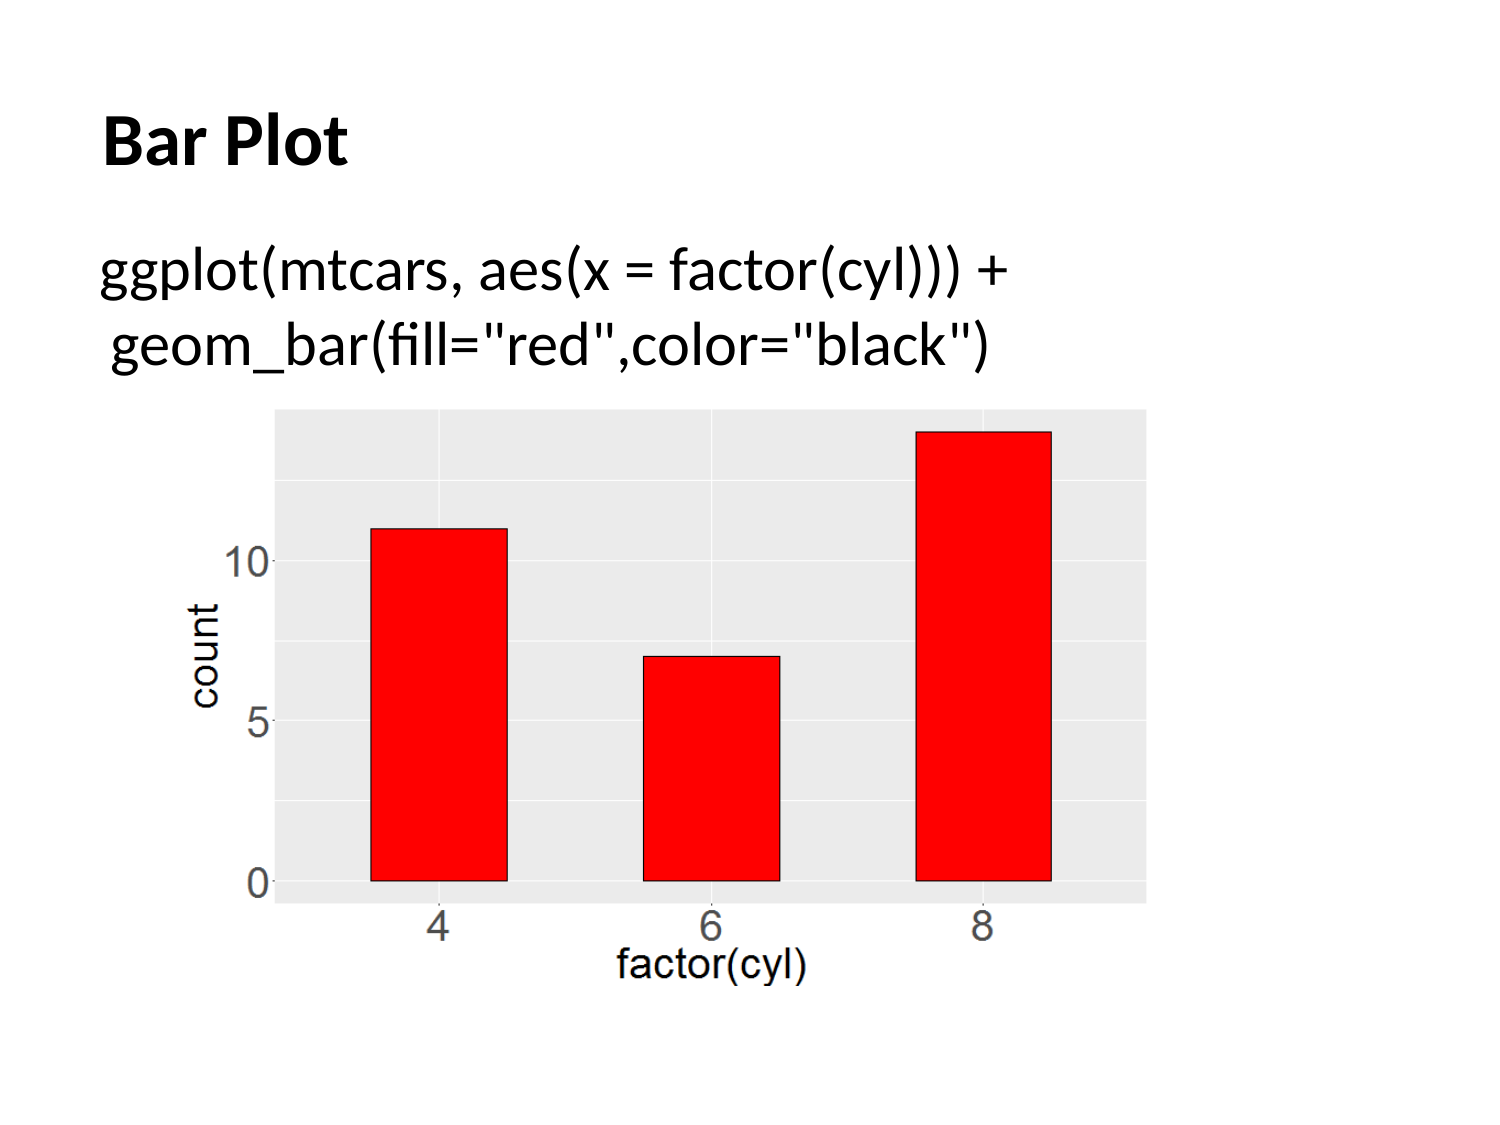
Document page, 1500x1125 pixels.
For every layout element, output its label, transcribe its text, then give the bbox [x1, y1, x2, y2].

title Bar Plot [87, 87, 1338, 200]
list ggplot(mtcars, aes(x = factor(cyl))) + geom_bar(fill="red",color="black") [62, 212, 1338, 1038]
picture [177, 404, 1154, 986]
